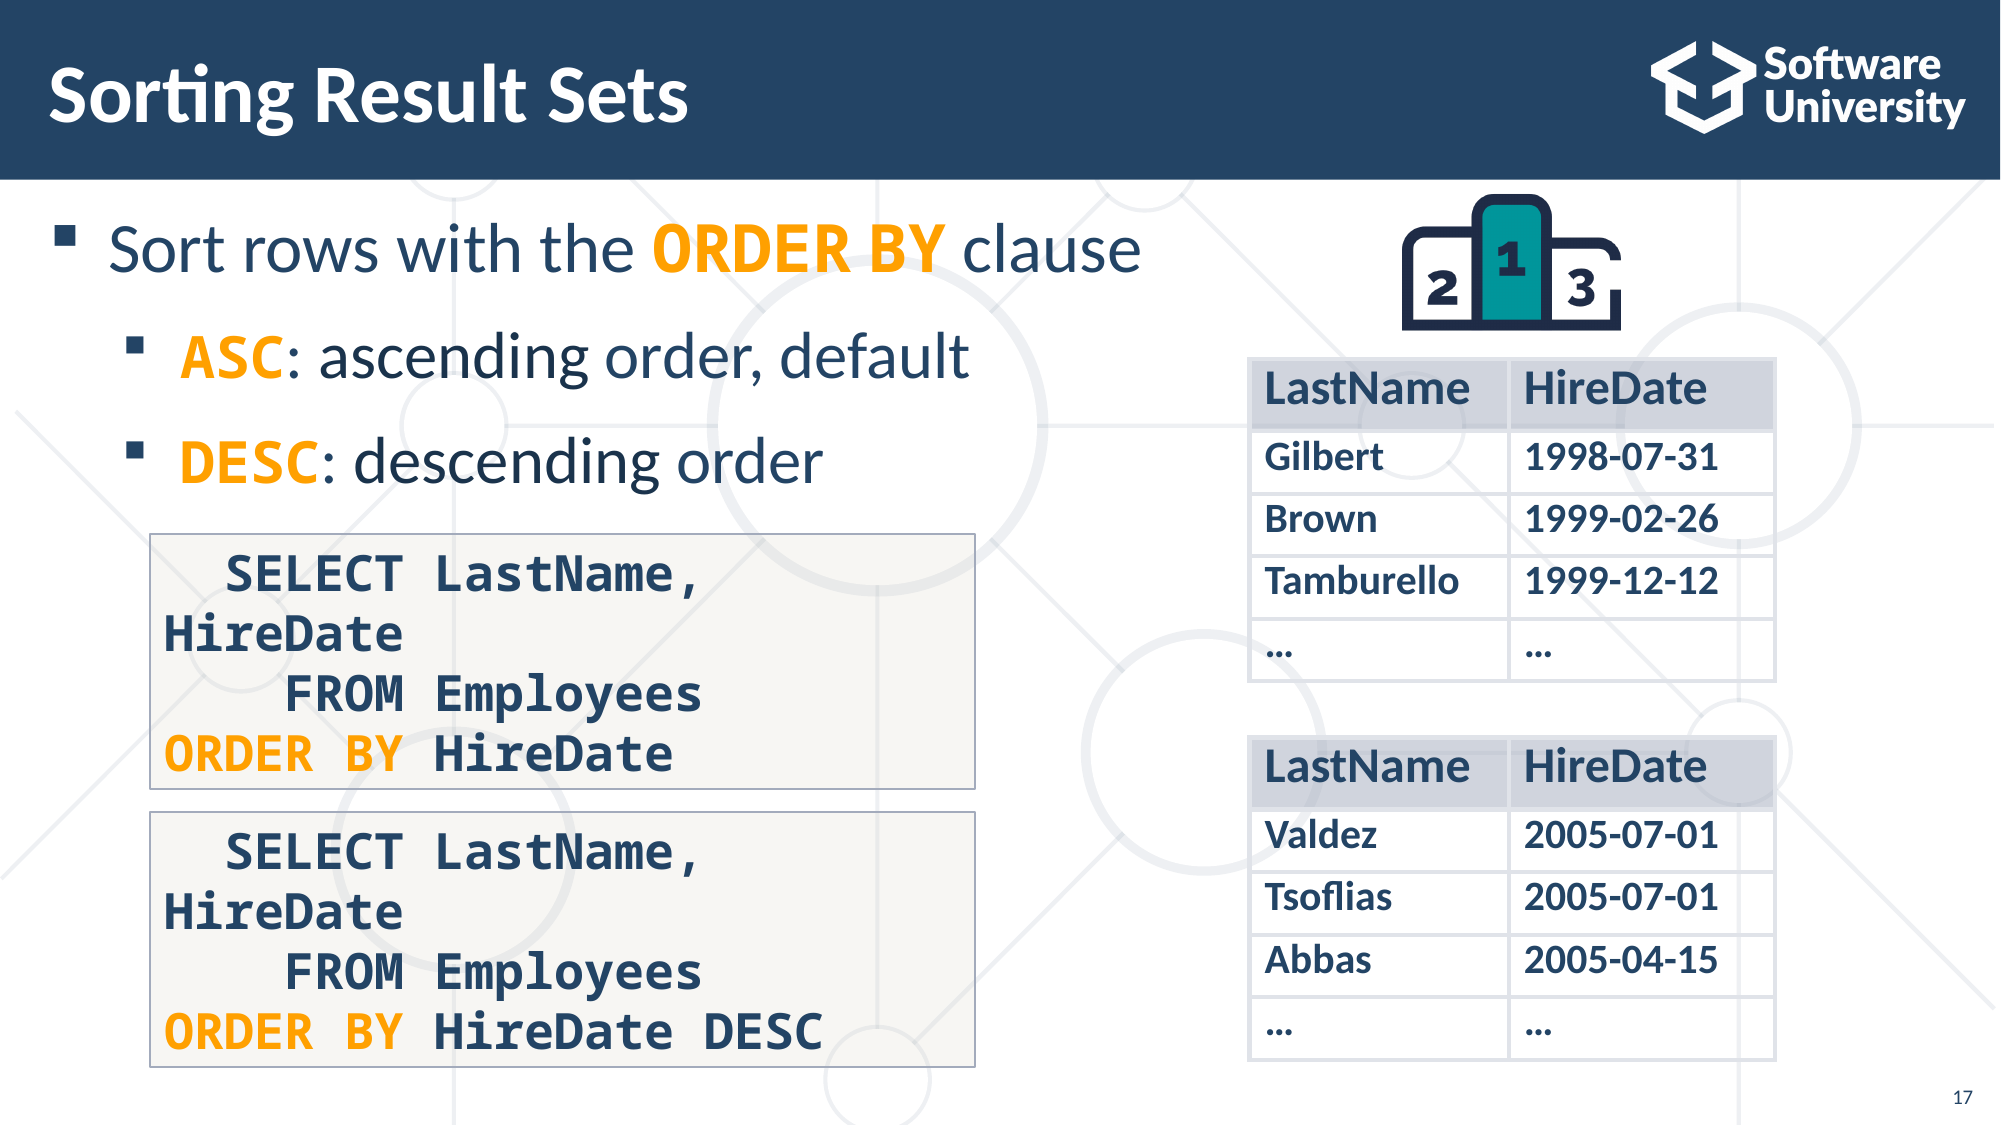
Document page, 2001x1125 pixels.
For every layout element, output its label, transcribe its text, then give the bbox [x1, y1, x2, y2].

table_cell 1999-12-12 [1511, 558, 1773, 617]
table_header LastName [1252, 361, 1507, 429]
table_cell Tamburello [1252, 558, 1507, 617]
text_box SELECT LastName, HireDate FROM Employees ORDER BY HireDate DESC [149, 812, 975, 1068]
picture [1401, 152, 1622, 372]
slide_number 17 [1927, 1067, 1989, 1117]
table_header HireDate [1511, 361, 1773, 429]
table_cell … [1252, 999, 1507, 1058]
table_cell 2005-04-15 [1511, 937, 1773, 995]
table_cell 2005-07-01 [1511, 812, 1773, 870]
table_cell 2005-07-01 [1511, 874, 1773, 933]
table_header LastName [1252, 740, 1507, 807]
table_cell Valdez [1252, 812, 1507, 870]
table_cell 1999-02-26 [1511, 496, 1773, 554]
table_cell … [1252, 621, 1507, 679]
table_cell 1998-07-31 [1511, 433, 1773, 492]
table_cell … [1511, 621, 1773, 679]
table_cell … [1511, 999, 1773, 1058]
text_box SELECT LastName, HireDate FROM Employees ORDER BY HireDate [149, 533, 975, 789]
table_cell Brown [1252, 496, 1507, 554]
list Sort rows with the ORDER BY clause ASC: ascending order, default DESC: descending order [31, 196, 1970, 1104]
table_cell Gilbert [1252, 433, 1507, 492]
table_header HireDate [1511, 740, 1773, 807]
picture [1651, 41, 1966, 134]
title Sorting Result Sets [31, 16, 1625, 162]
table_cell Tsoflias [1252, 874, 1507, 933]
table_cell Abbas [1252, 937, 1507, 995]
